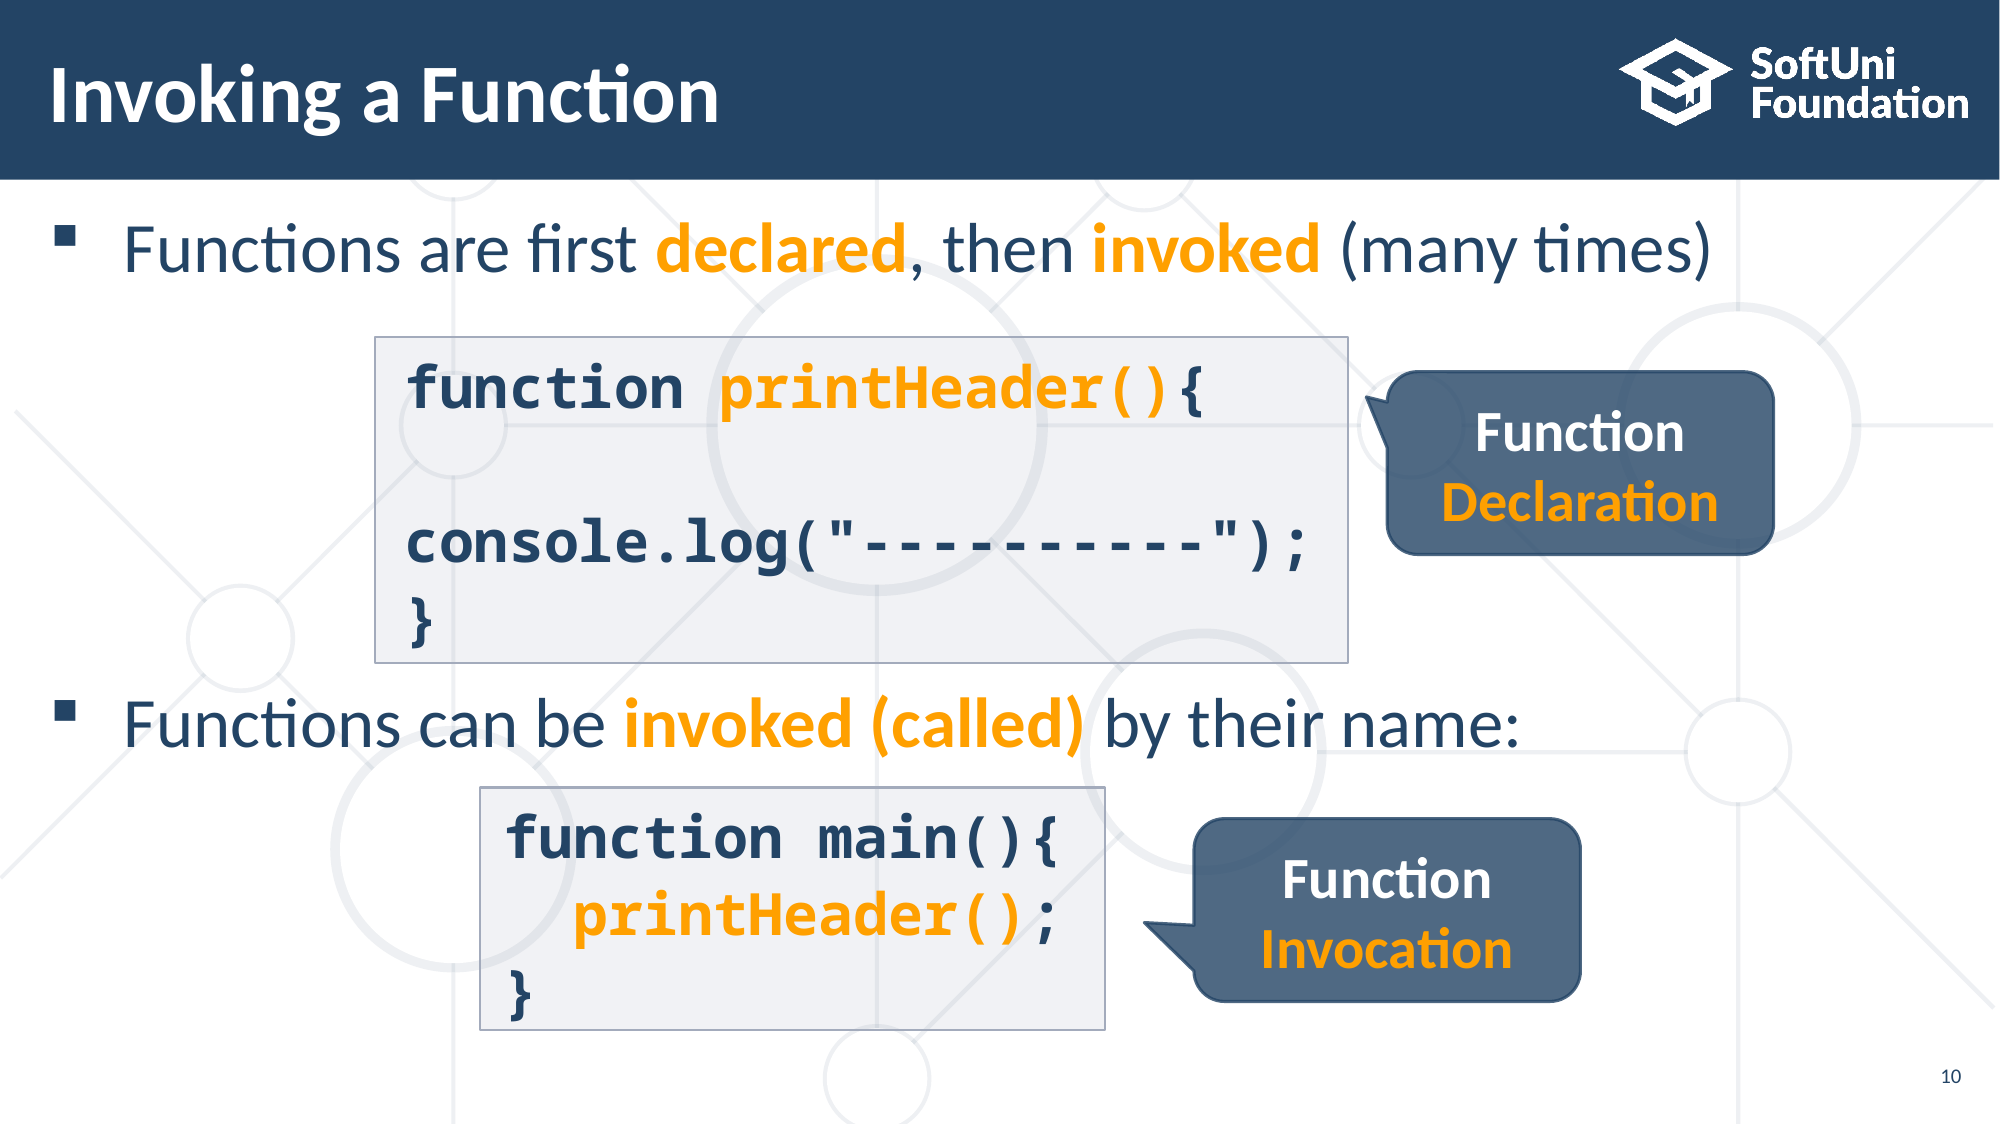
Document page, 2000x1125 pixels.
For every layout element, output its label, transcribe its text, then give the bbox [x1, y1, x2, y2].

picture [1618, 38, 1968, 126]
text_box Function Invocation [1142, 816, 1583, 1004]
list Functions are first declared, then invoked (many times) Functions can be invoked (called) by their name: [31, 196, 1970, 1050]
title Invoking a Function [31, 16, 1591, 162]
slide_number 10 [1896, 1049, 1968, 1101]
text_box Function Declaration [1364, 369, 1776, 557]
text_box function main(){ printHeader(); } [479, 787, 1106, 1031]
text_box function printHeader(){ console.log("----------"); } [374, 337, 1349, 663]
